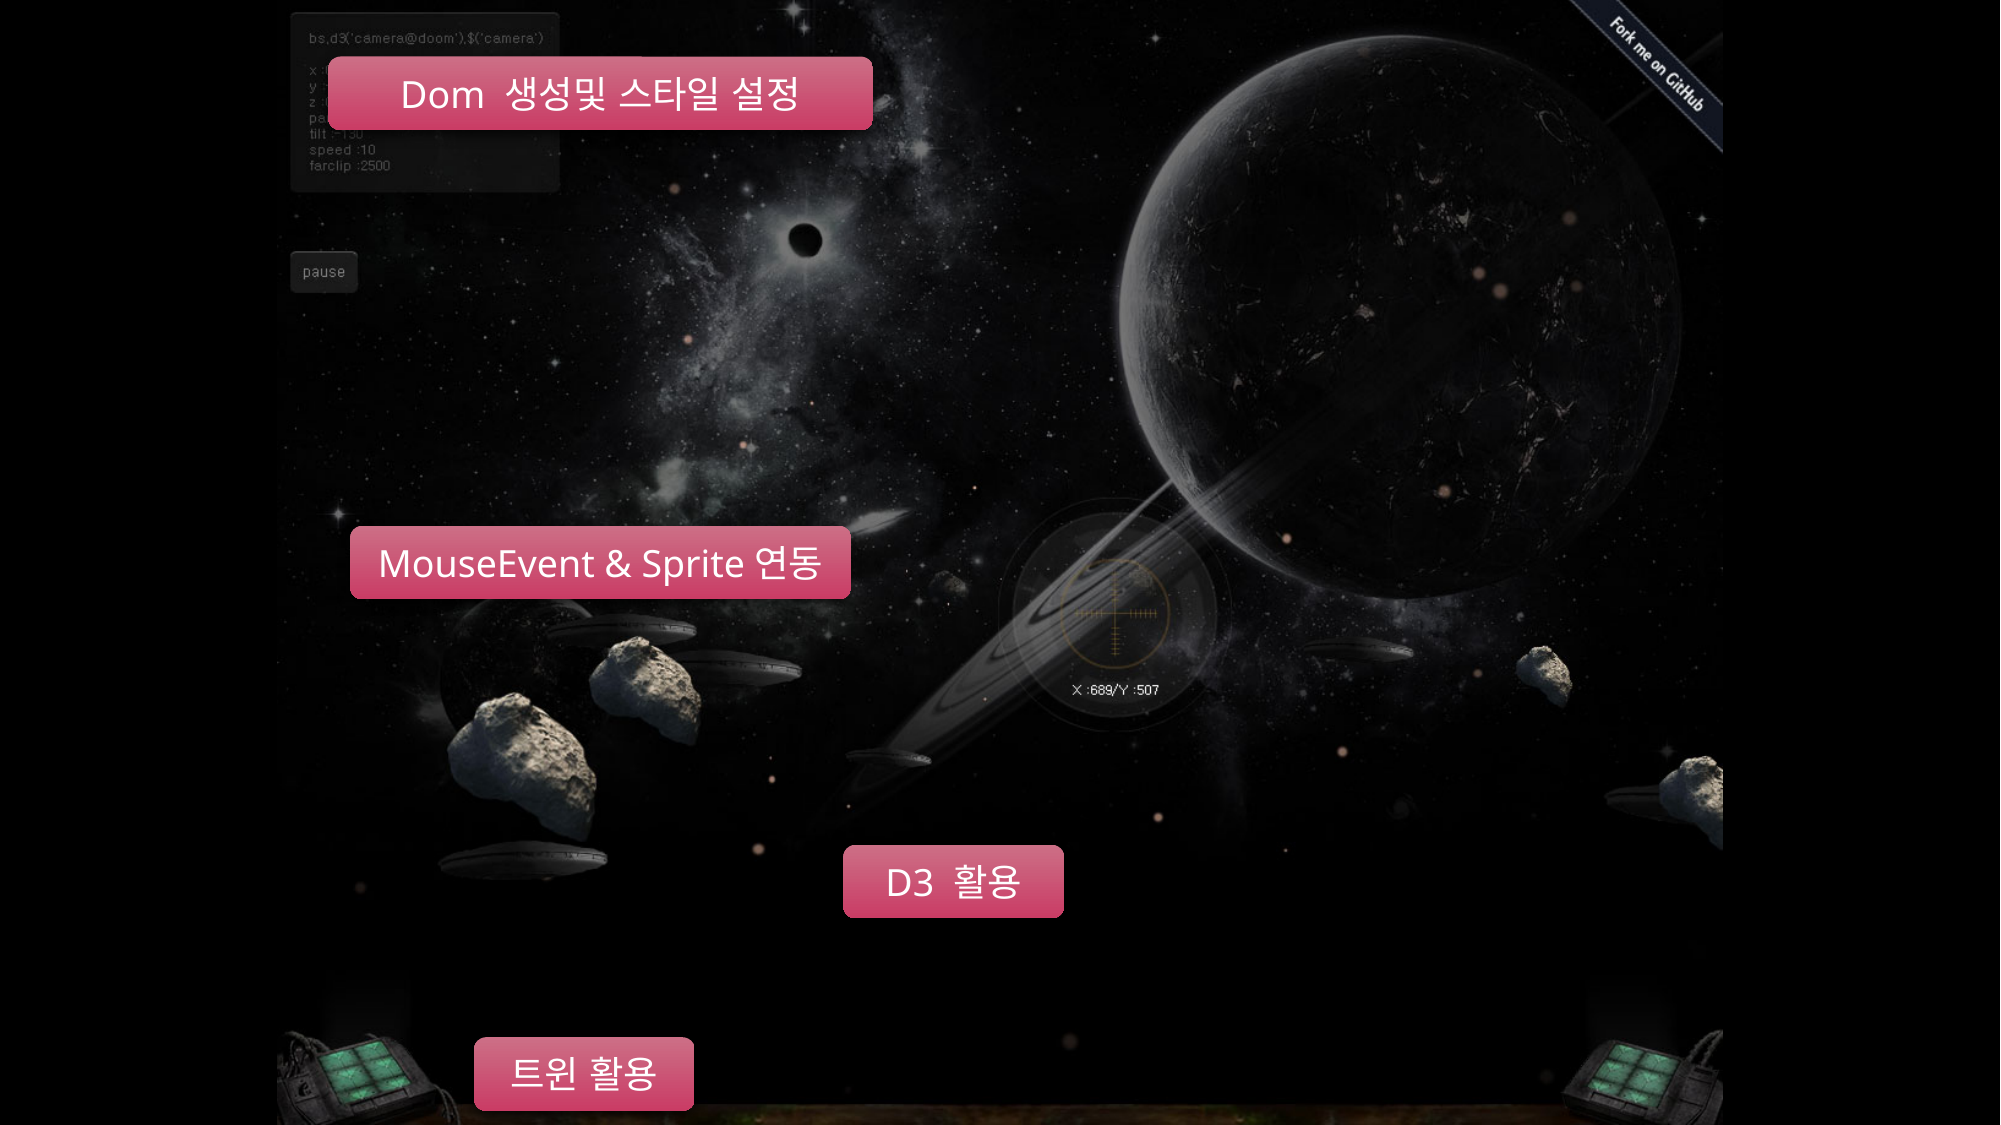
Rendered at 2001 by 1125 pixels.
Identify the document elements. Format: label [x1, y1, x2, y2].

picture [276, 0, 1724, 1125]
